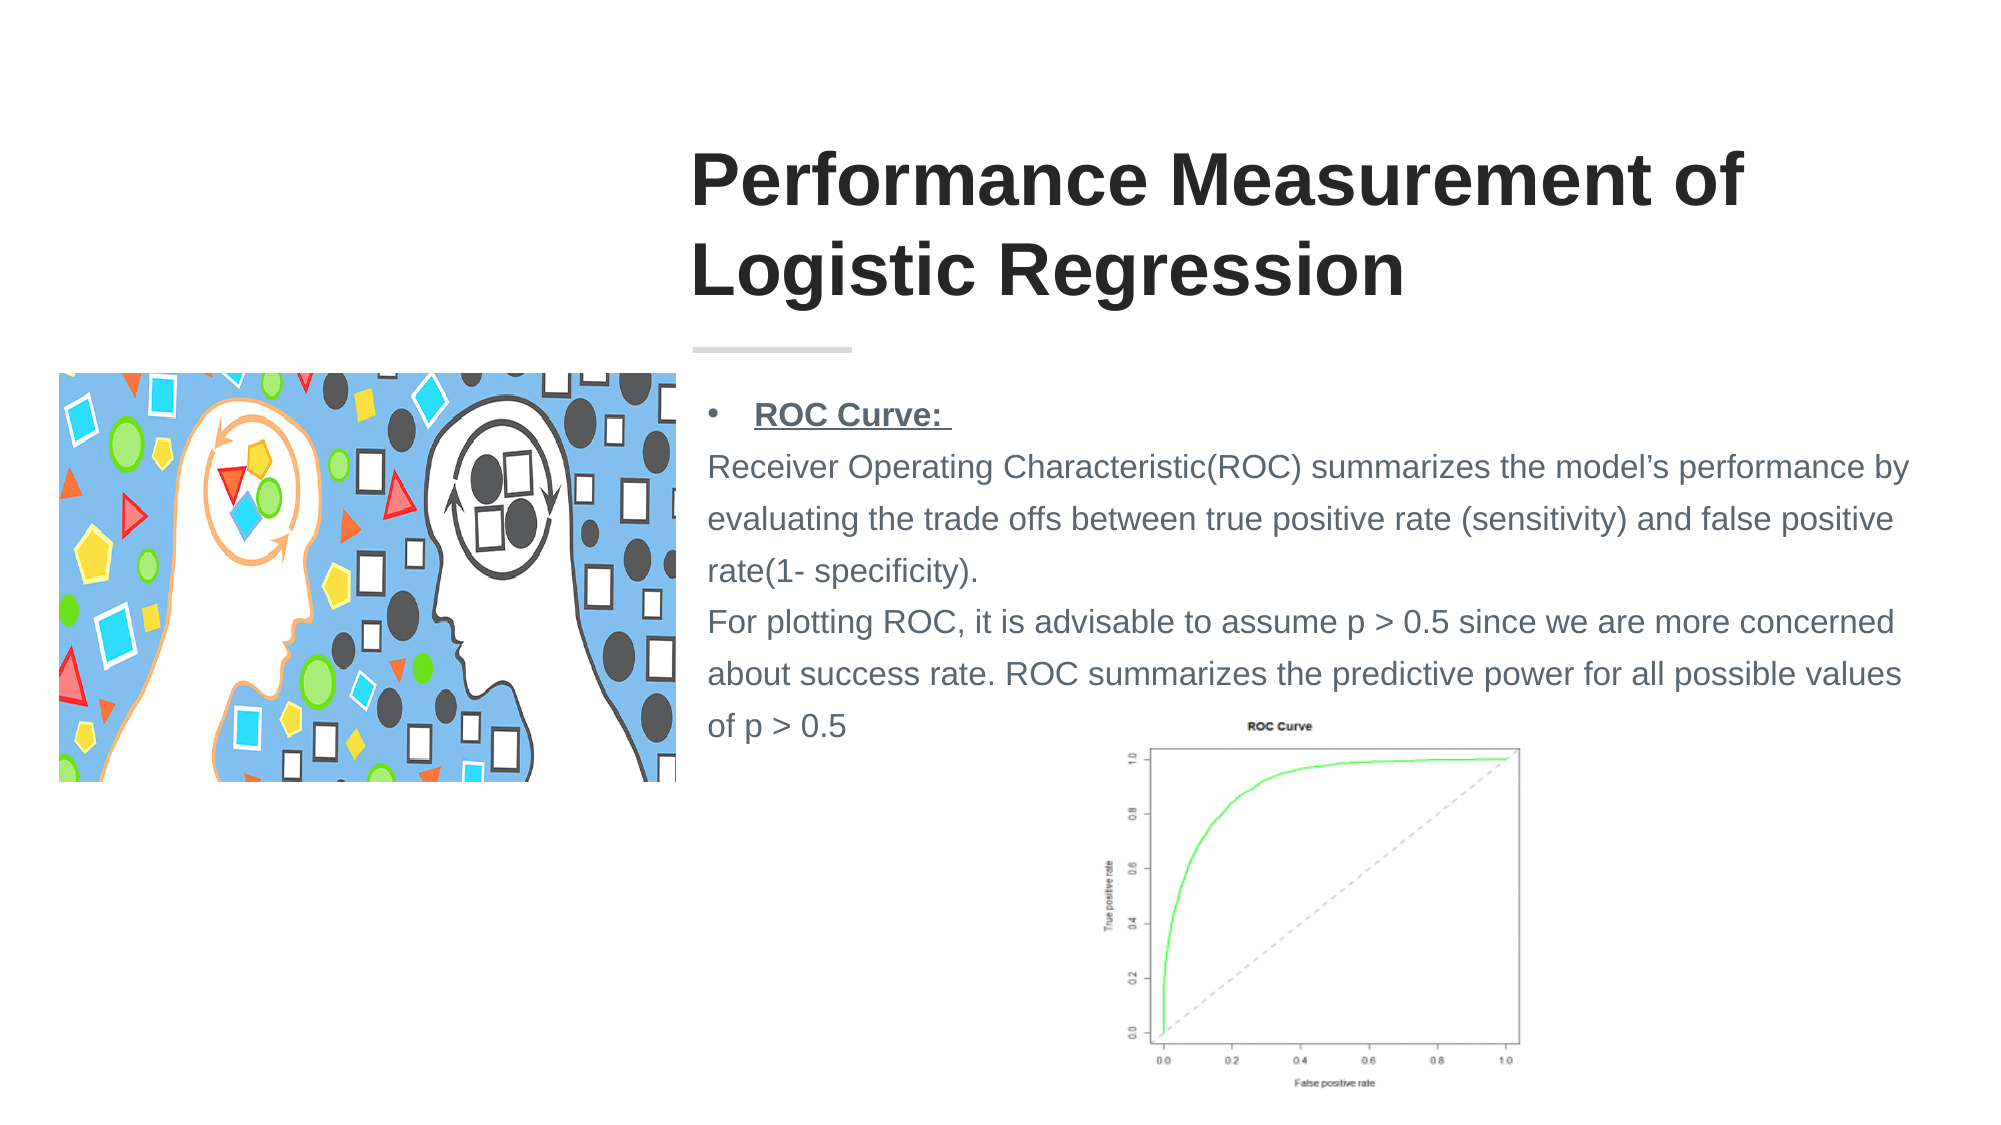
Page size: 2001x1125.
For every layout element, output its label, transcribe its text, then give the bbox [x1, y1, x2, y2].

picture [1073, 713, 1575, 1099]
text_box [692, 346, 853, 354]
picture [59, 373, 676, 782]
text_box Performance Measurement of Logistic Regression [675, 123, 1934, 318]
text_box ROC Curve: Receiver Operating Characteristic(ROC) summarizes the model’s performance by evaluating the trade offs between true positive rate (sensitivity) and false positive rate(1- specificity). For plotting ROC, it is advisable to assume p > 0.5 since we are more concerned about success rate. ROC summarizes the predictive power for all possible values of p > 0.5 [692, 373, 1934, 752]
